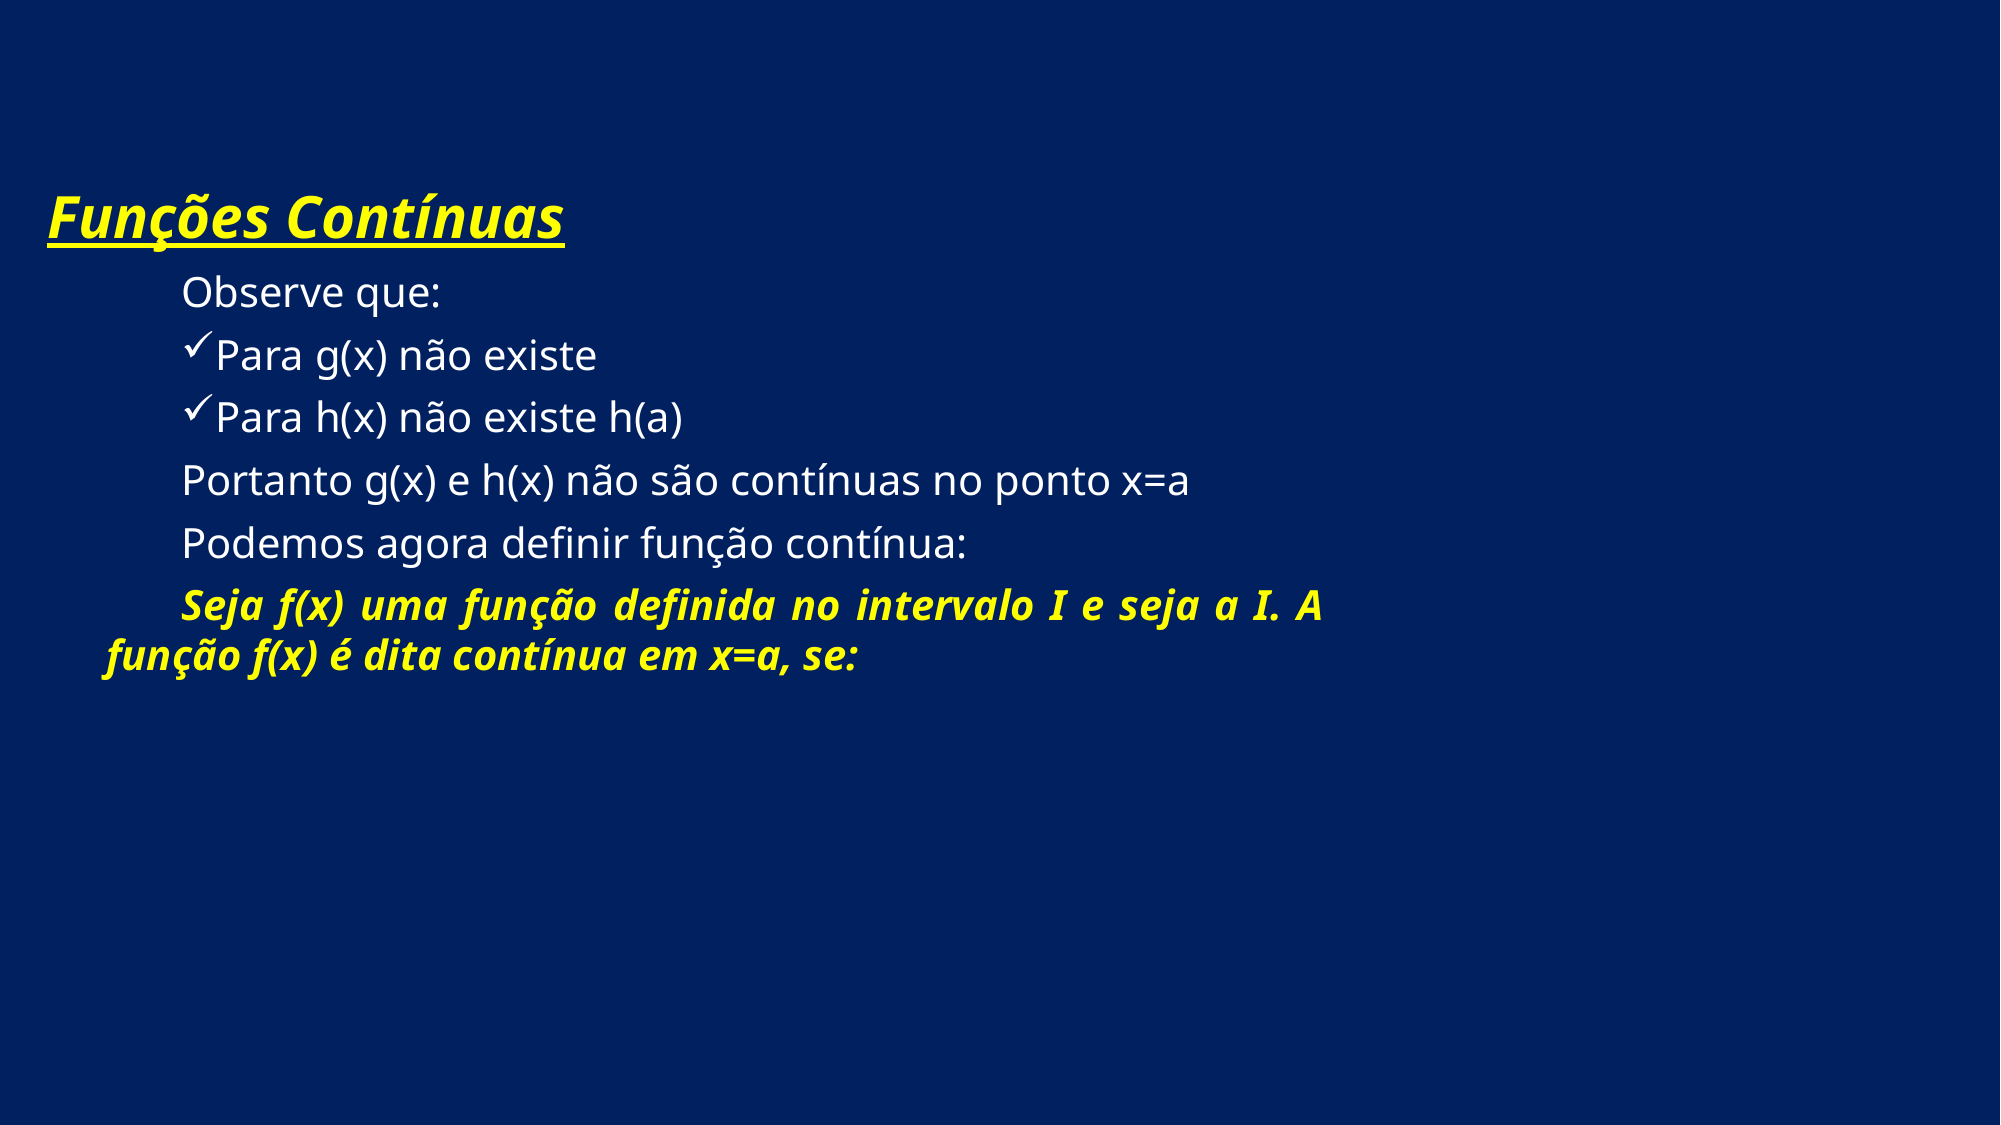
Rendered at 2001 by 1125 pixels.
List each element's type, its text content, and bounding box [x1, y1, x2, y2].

text_box Funções Contínuas [32, 173, 1681, 258]
